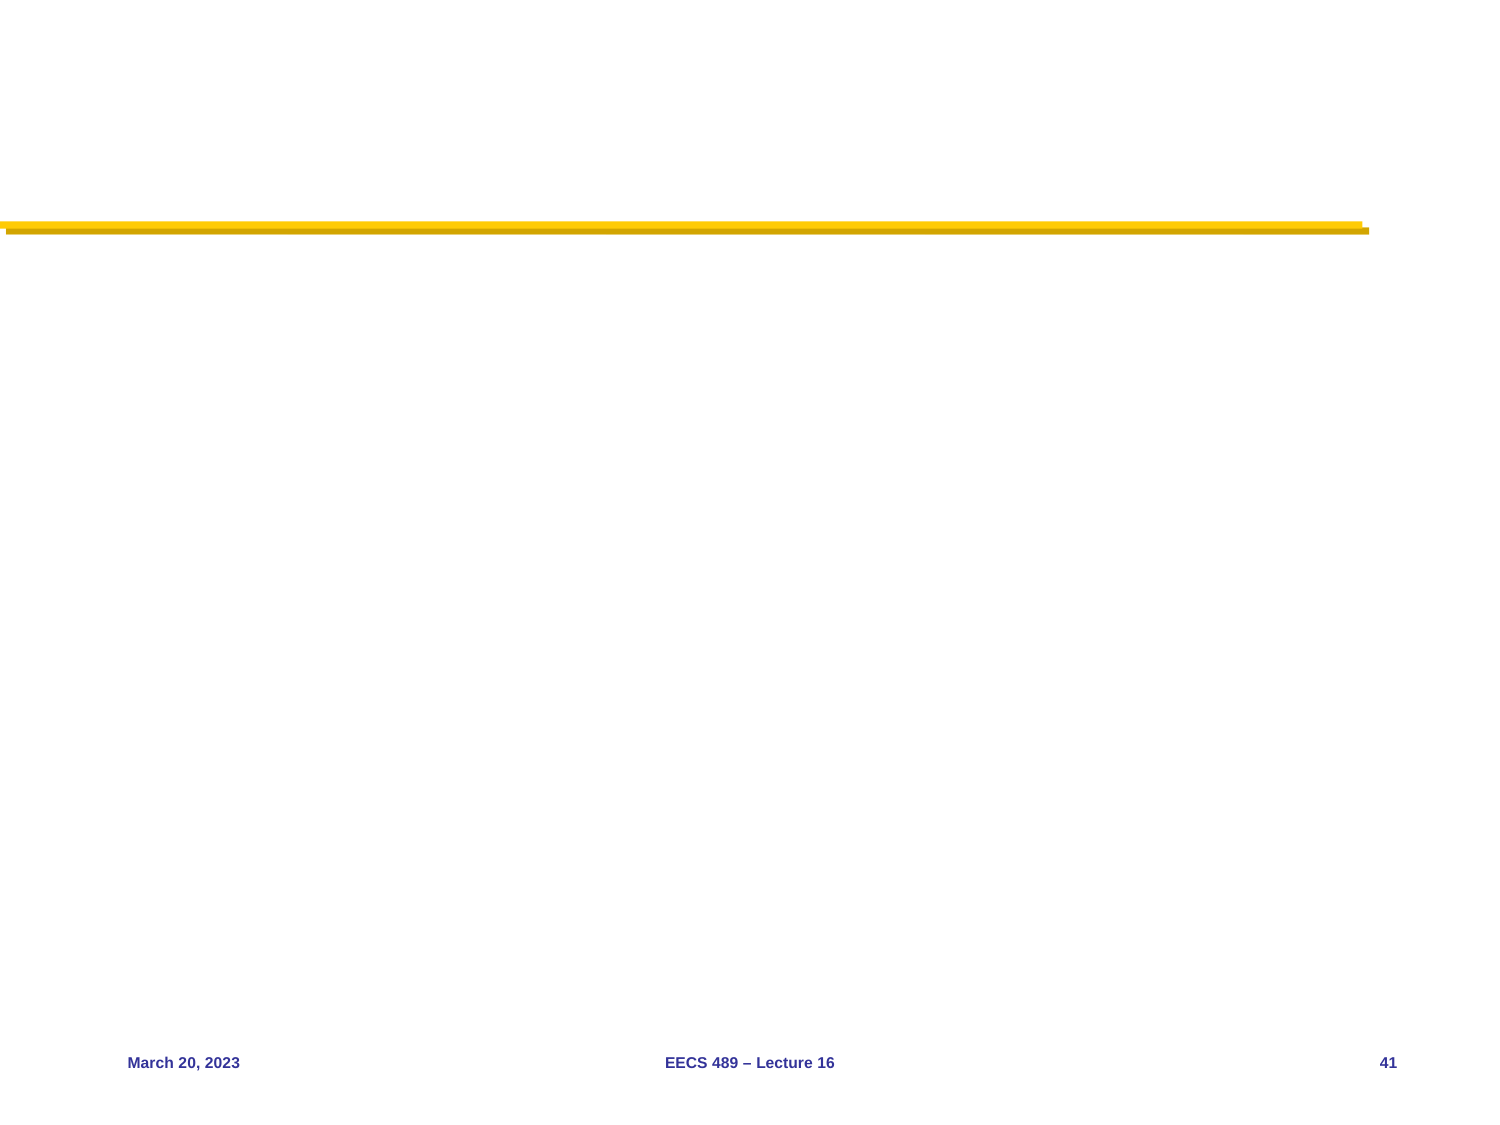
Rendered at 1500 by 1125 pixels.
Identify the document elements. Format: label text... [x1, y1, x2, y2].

footer EECS 489 – Lecture 16 [512, 1024, 988, 1101]
slide_number 41 [1312, 1024, 1413, 1101]
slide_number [112, 1024, 426, 1101]
